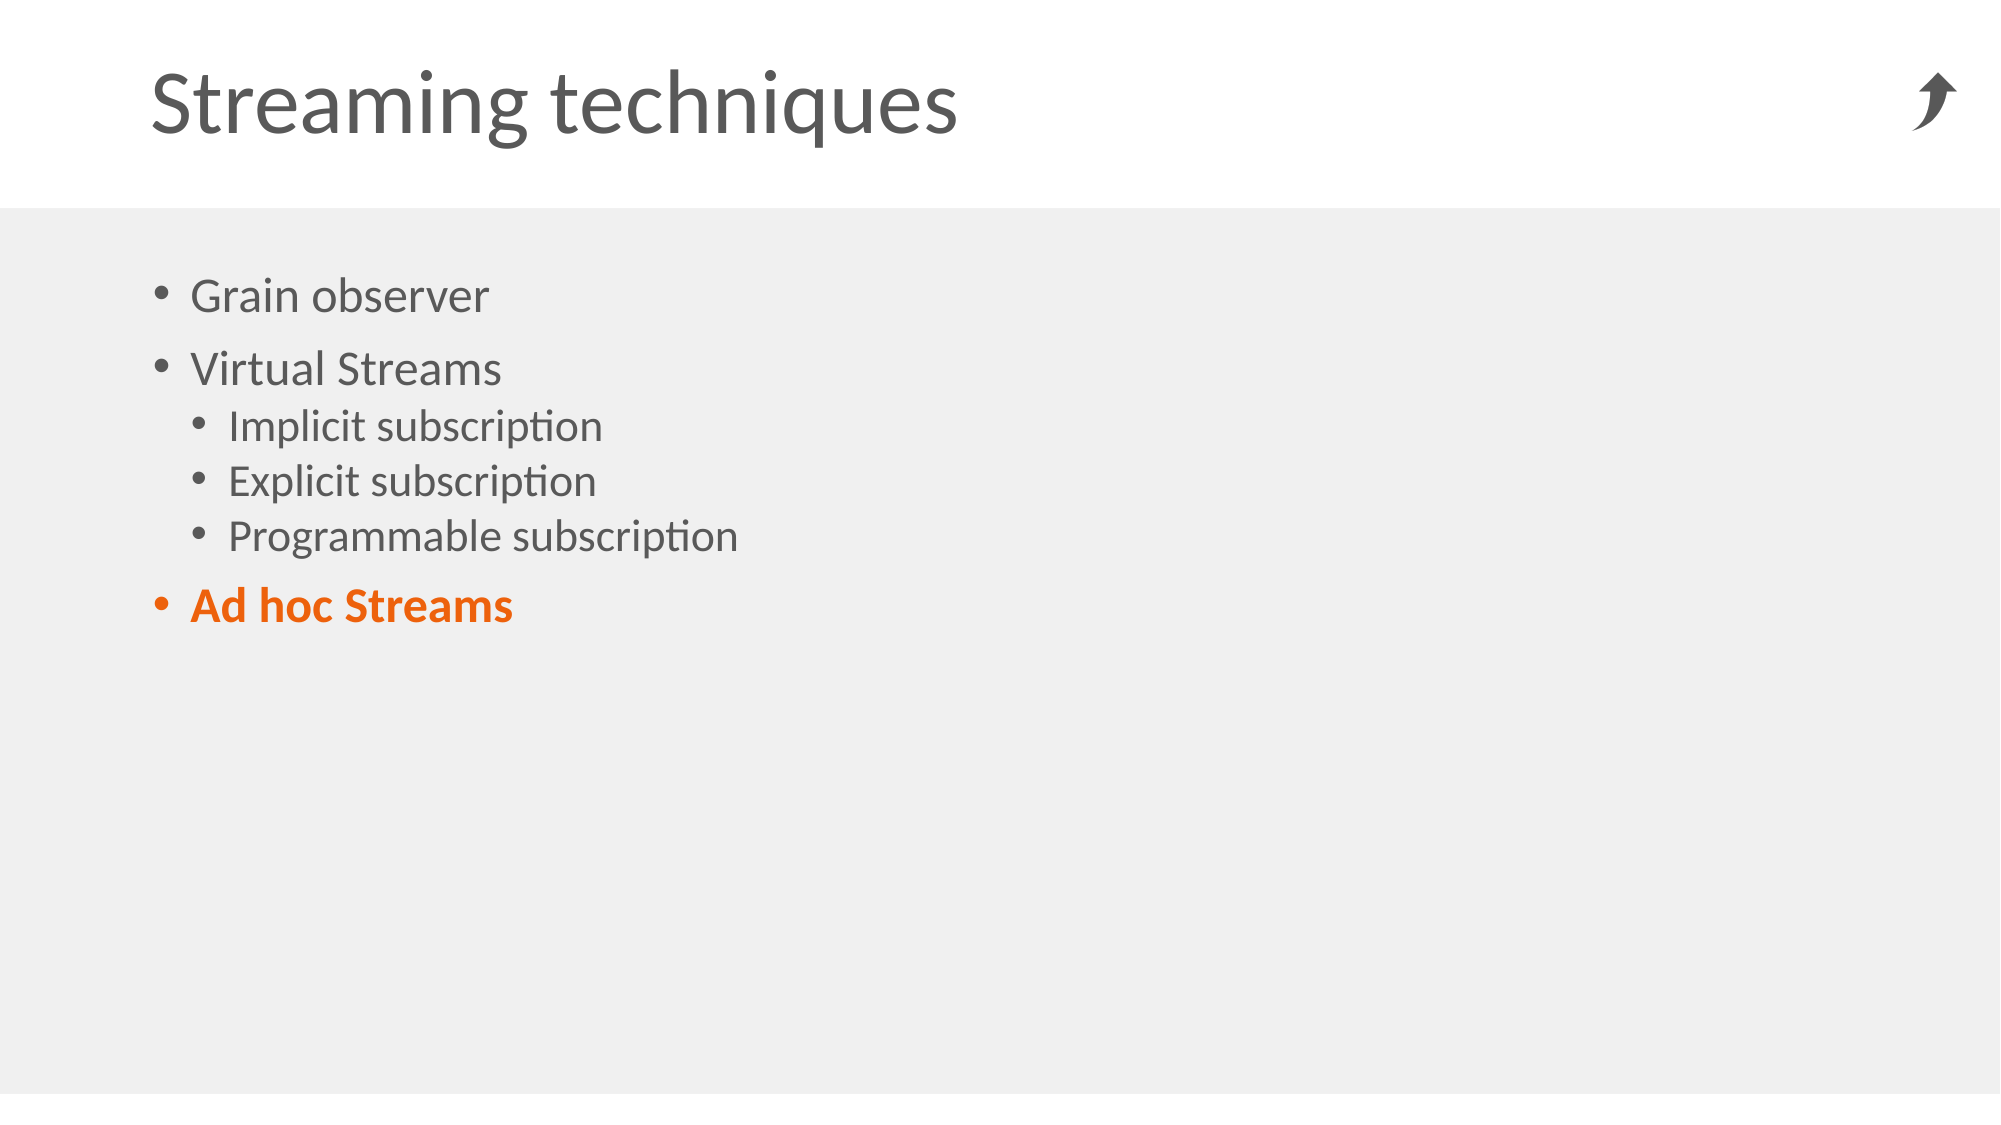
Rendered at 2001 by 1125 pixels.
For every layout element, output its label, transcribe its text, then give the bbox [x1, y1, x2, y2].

title Streaming techniques [0, 0, 2000, 209]
picture [1896, 66, 1972, 142]
list Grain observer Virtual Streams Implicit subscription Explicit subscription Programmable subscription Ad hoc Streams [137, 255, 1863, 1047]
